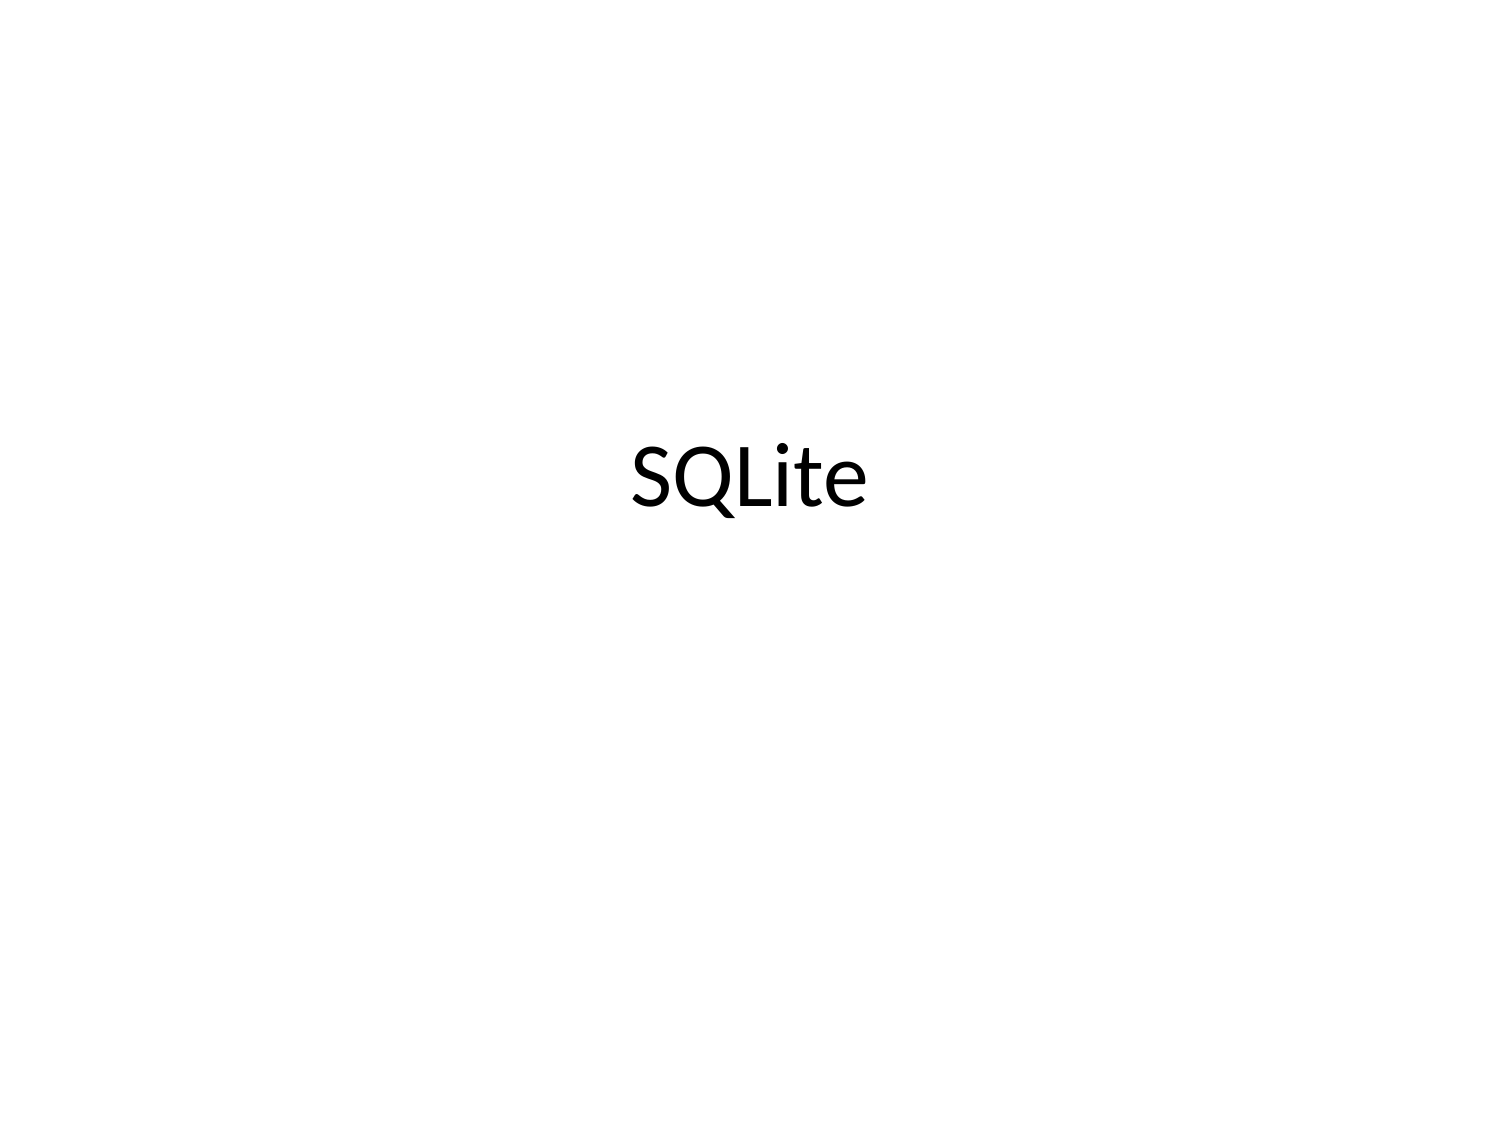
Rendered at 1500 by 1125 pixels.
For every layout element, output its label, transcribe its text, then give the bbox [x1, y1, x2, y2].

title SQLite [112, 349, 1388, 591]
